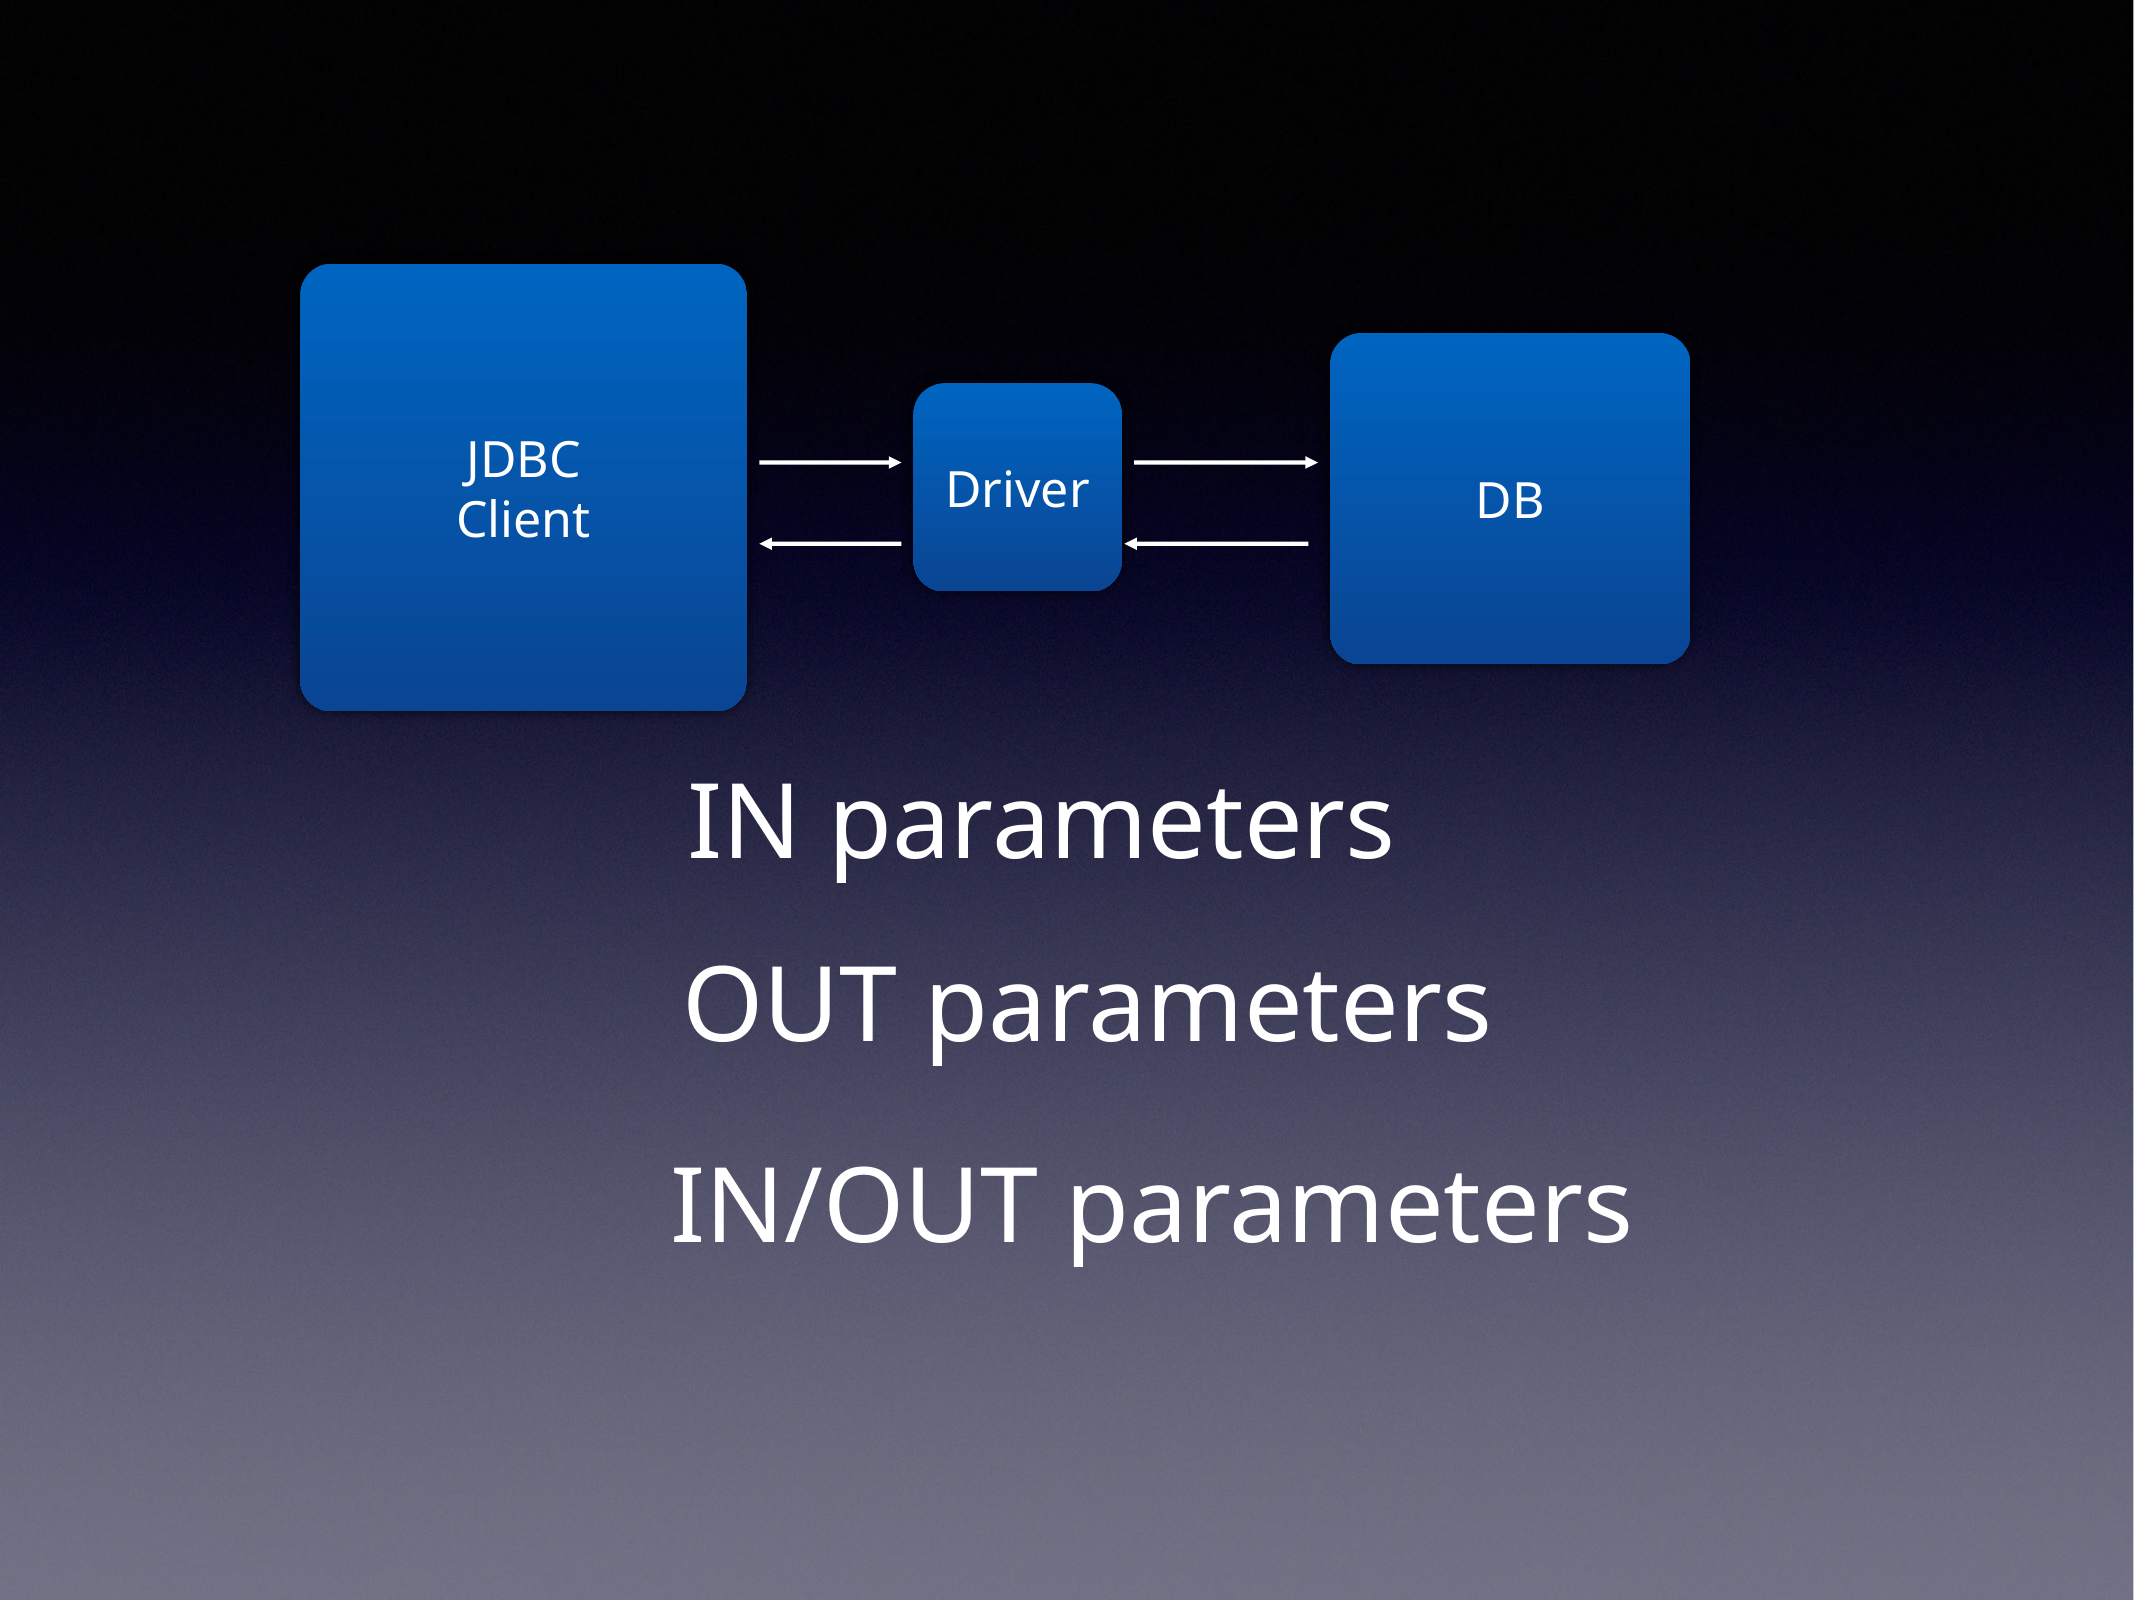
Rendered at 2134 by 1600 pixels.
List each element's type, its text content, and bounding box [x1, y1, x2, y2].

picture [0, 0, 2134, 1600]
text_box [1134, 456, 1318, 469]
text_box Driver [913, 383, 1122, 592]
text_box IN parameters [678, 745, 1405, 888]
text_box IN/OUT parameters [661, 1129, 1643, 1272]
text_box [759, 456, 902, 469]
text_box JDBC Client [300, 263, 748, 712]
text_box OUT parameters [673, 929, 1501, 1071]
text_box [1124, 537, 1309, 550]
text_box [759, 537, 902, 550]
text_box DB [1330, 332, 1691, 665]
